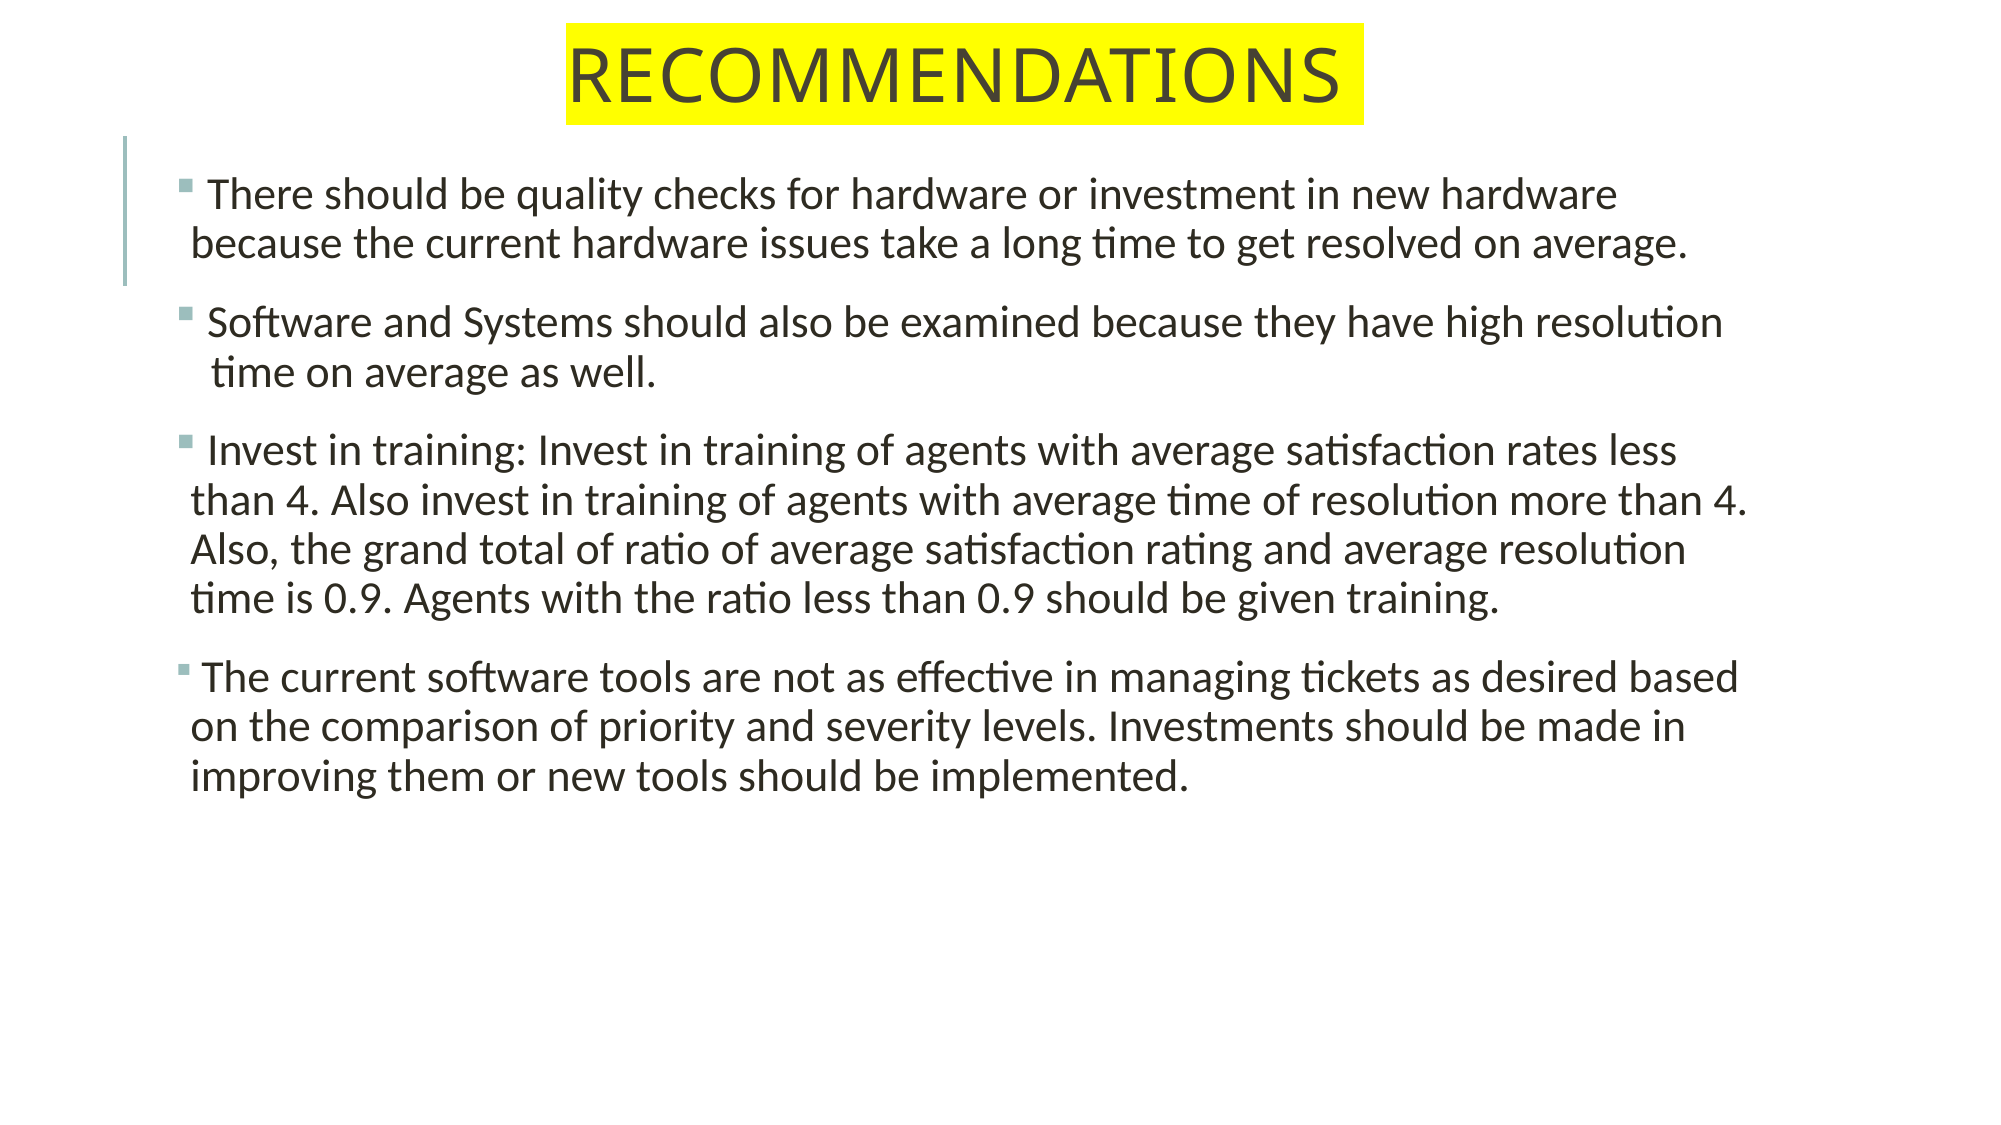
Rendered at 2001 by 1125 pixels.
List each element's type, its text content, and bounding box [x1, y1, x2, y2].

list There should be quality checks for hardware or investment in new hardware because the current hardware issues take a long time to get resolved on average. Software and Systems should also be examined because they have high resolution time on average as well. Invest in training: Invest in training of agents with average satisfaction rates less than 4. Also invest in training of agents with average time of resolution more than 4. Also, the grand total of ratio of average satisfaction rating and average resolution time is 0.9. Agents with the ratio less than 0.9 should be given training. The current software tools are not as effective in managing tickets as desired based on the comparison of priority and severity levels. Investments should be made in improving them or new tools should be implemented. [168, 162, 1763, 1035]
title Recommendations [168, 0, 1763, 162]
